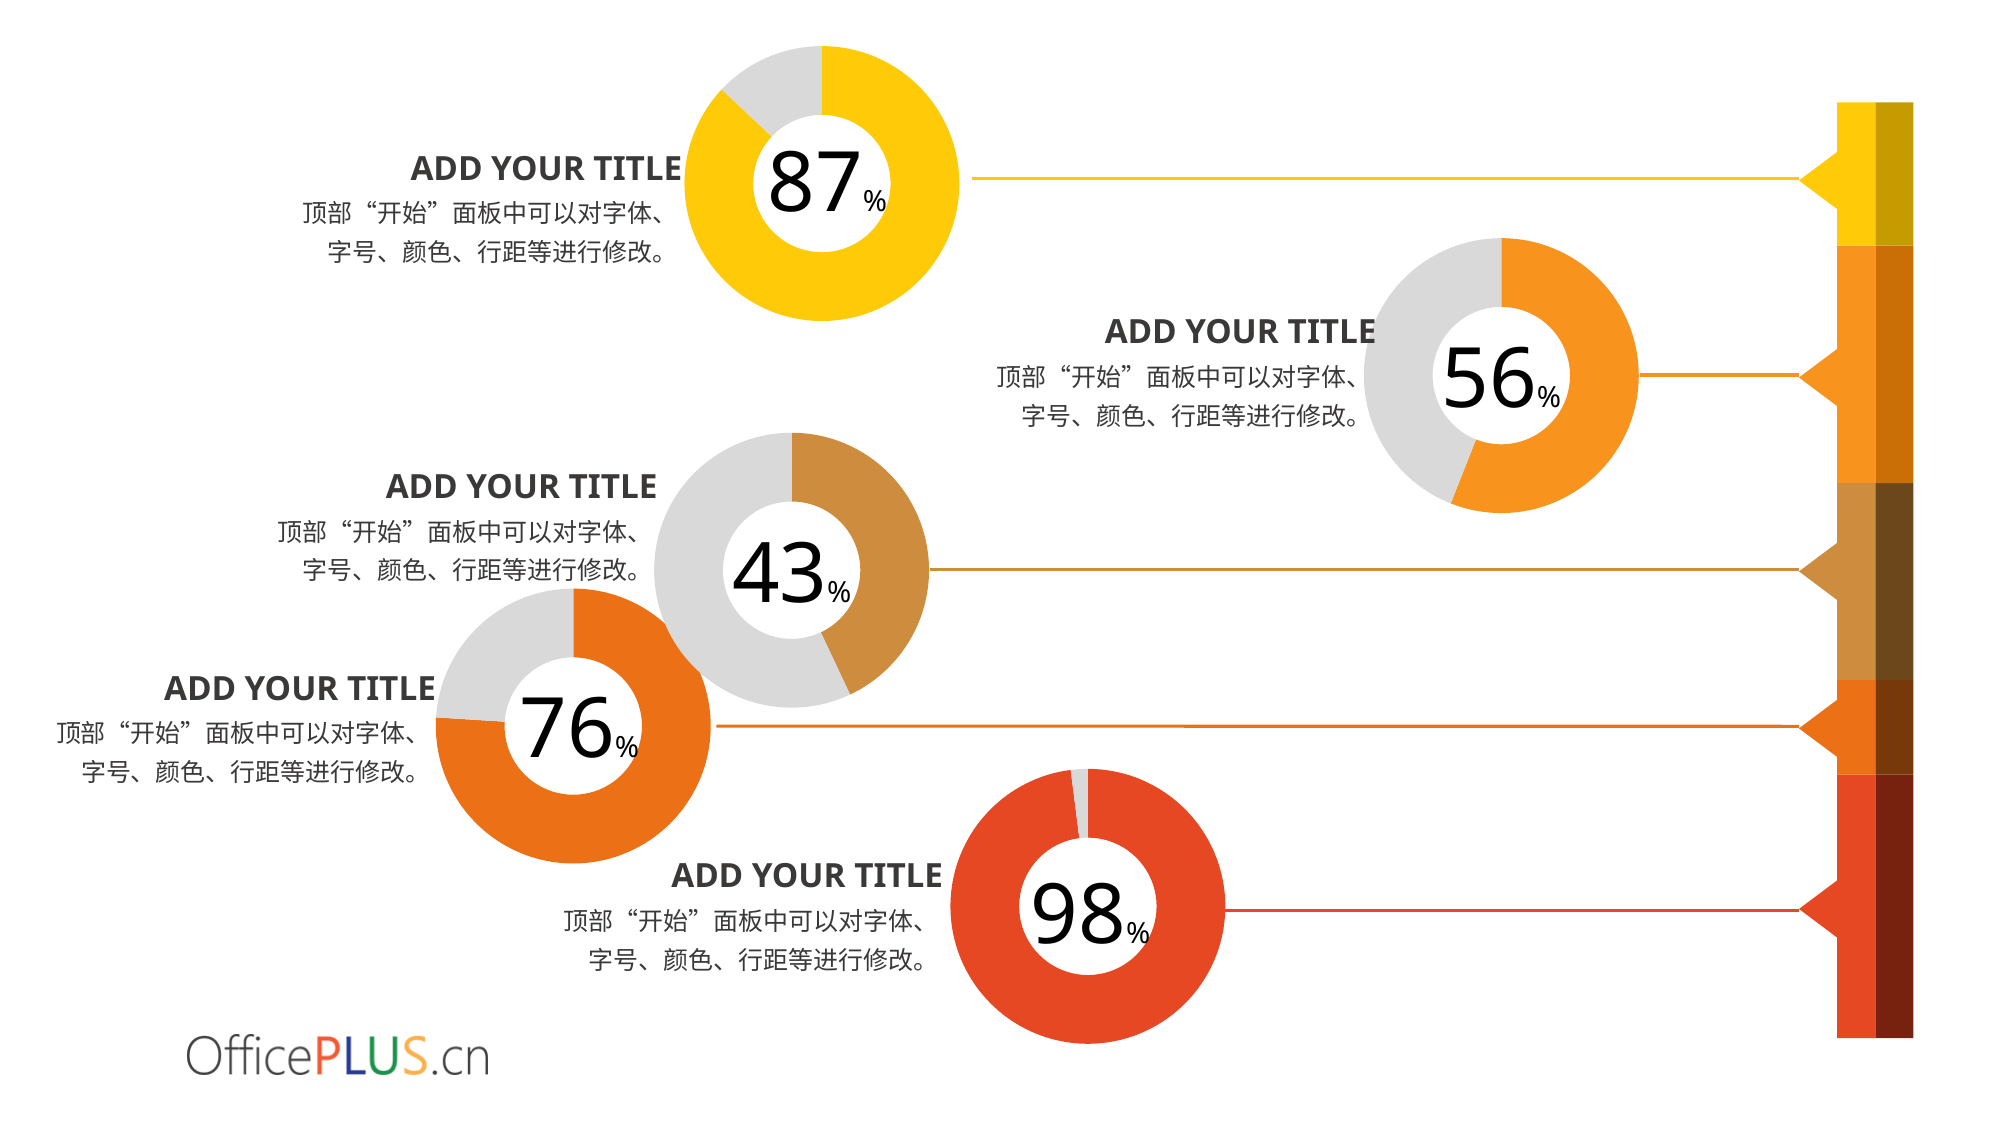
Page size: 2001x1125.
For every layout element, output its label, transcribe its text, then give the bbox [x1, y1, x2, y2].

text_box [1799, 680, 1914, 774]
text_box ADD YOUR TITLE [152, 661, 430, 713]
text_box 顶部“开始”面板中可以对字体、字号、颜色、行距等进行修改。 [979, 347, 1358, 437]
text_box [1799, 102, 1914, 246]
text_box ADD YOUR TITLE [374, 459, 648, 511]
picture [187, 1034, 488, 1075]
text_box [1799, 246, 1914, 484]
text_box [1799, 484, 1914, 680]
text_box 顶部“开始”面板中可以对字体、字号、颜色、行距等进行修改。 [546, 890, 944, 980]
chart [944, 761, 1232, 1052]
text_box ADD YOUR TITLE [1093, 304, 1358, 357]
text_box ADD YOUR TITLE [660, 848, 944, 901]
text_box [1799, 774, 1914, 1039]
chart [1358, 230, 1645, 521]
text_box ADD YOUR TITLE [399, 141, 678, 193]
text_box 顶部“开始”面板中可以对字体、字号、颜色、行距等进行修改。 [285, 183, 678, 273]
text_box 顶部“开始”面板中可以对字体、字号、颜色、行距等进行修改。 [260, 501, 648, 591]
text_box 顶部“开始”面板中可以对字体、字号、颜色、行距等进行修改。 [39, 703, 430, 793]
chart [430, 425, 935, 871]
chart [678, 38, 966, 329]
